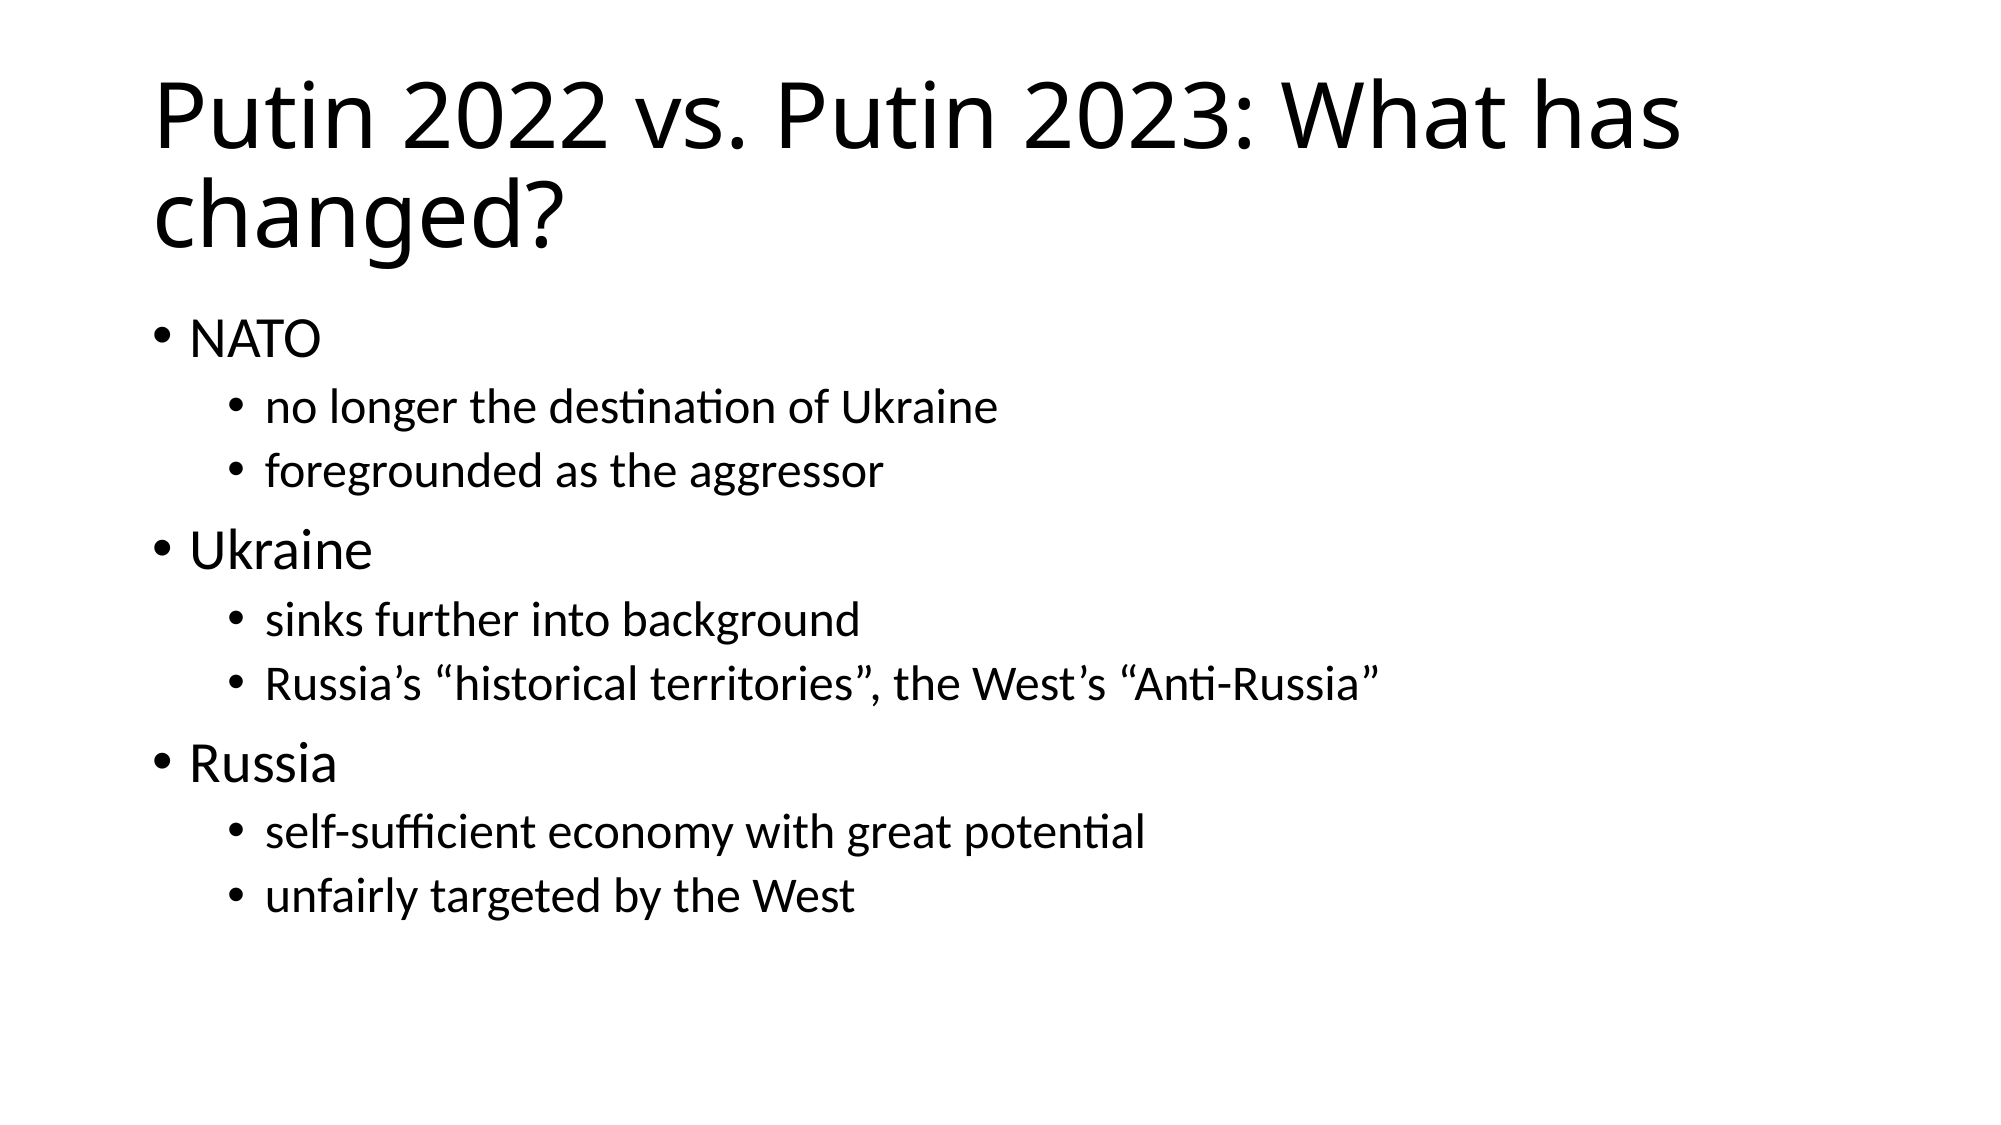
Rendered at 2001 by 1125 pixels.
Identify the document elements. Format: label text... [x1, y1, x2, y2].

list NATO no longer the destination of Ukraine foregrounded as the aggressor Ukraine sinks further into background Russia’s “historical territories”, the West’s “Anti-Russia” Russia self-sufficient economy with great potential unfairly targeted by the West [137, 299, 1863, 1014]
title Putin 2022 vs. Putin 2023: What has changed? [137, 59, 1884, 278]
